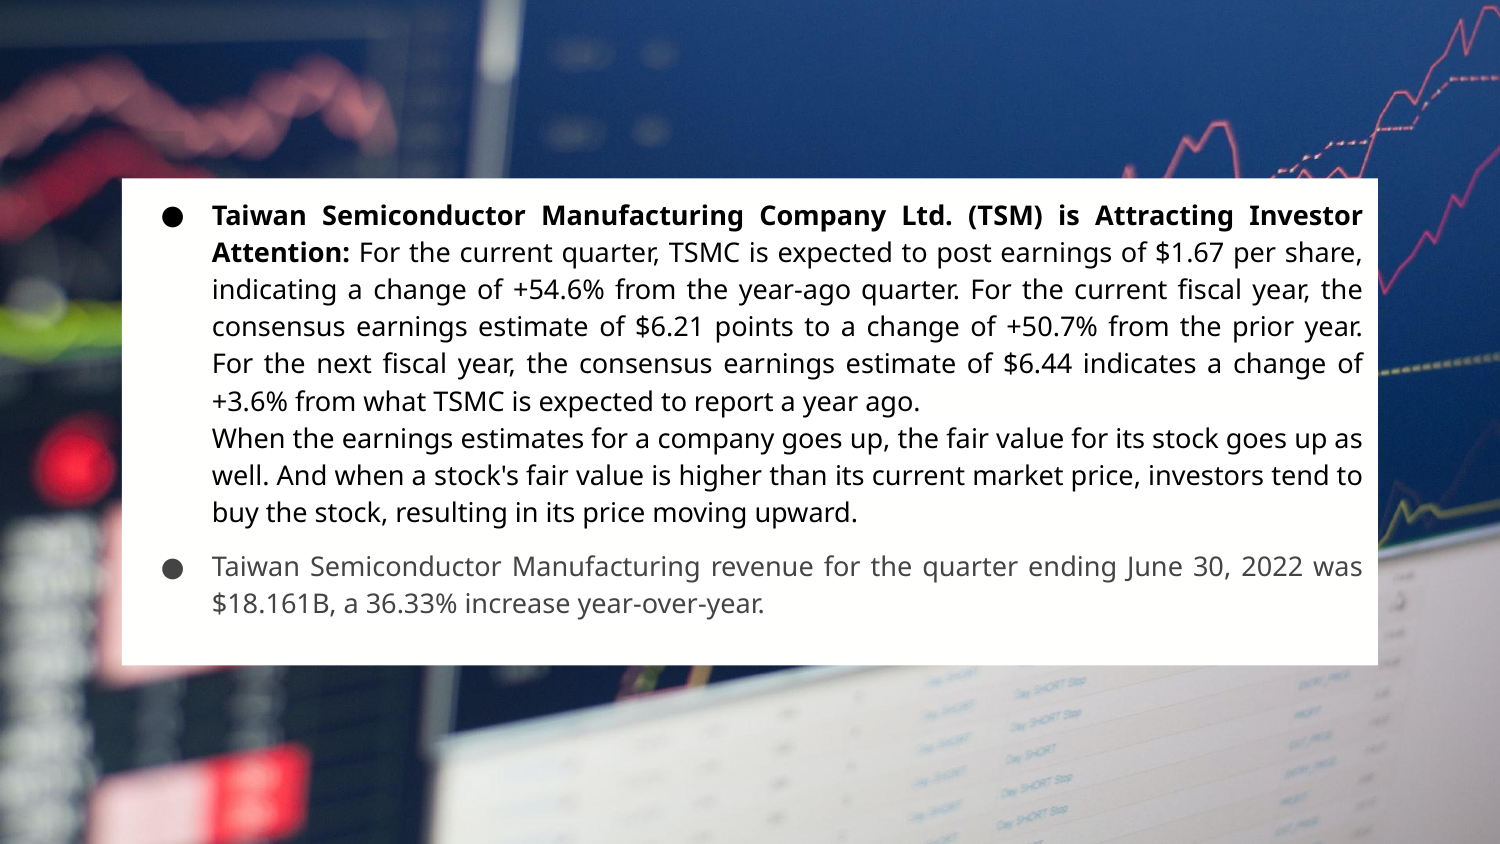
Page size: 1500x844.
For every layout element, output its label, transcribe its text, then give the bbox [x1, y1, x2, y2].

title [213, 98, 1368, 178]
list Taiwan Semiconductor Manufacturing Company Ltd. (TSM) is Attracting Investor Attention: For the current quarter, TSMC is expected to post earnings of $1.67 per share, indicating a change of +54.6% from the year-ago quarter. For the current fiscal year, the consensus earnings estimate of $6.21 points to a change of +50.7% from the prior year. For the next fiscal year, the consensus earnings estimate of $6.44 indicates a change of +3.6% from what TSMC is expected to report a year ago. When the earnings estimates for a company goes up, the fair value for its stock goes up as well. And when a stock's fair value is higher than its current market price, investors tend to buy the stock, resulting in its price moving upward. Taiwan Semiconductor Manufacturing revenue for the quarter ending June 30, 2022 was $18.161B, a 36.33% increase year-over-year. [121, 178, 1378, 666]
picture [0, 0, 1500, 844]
